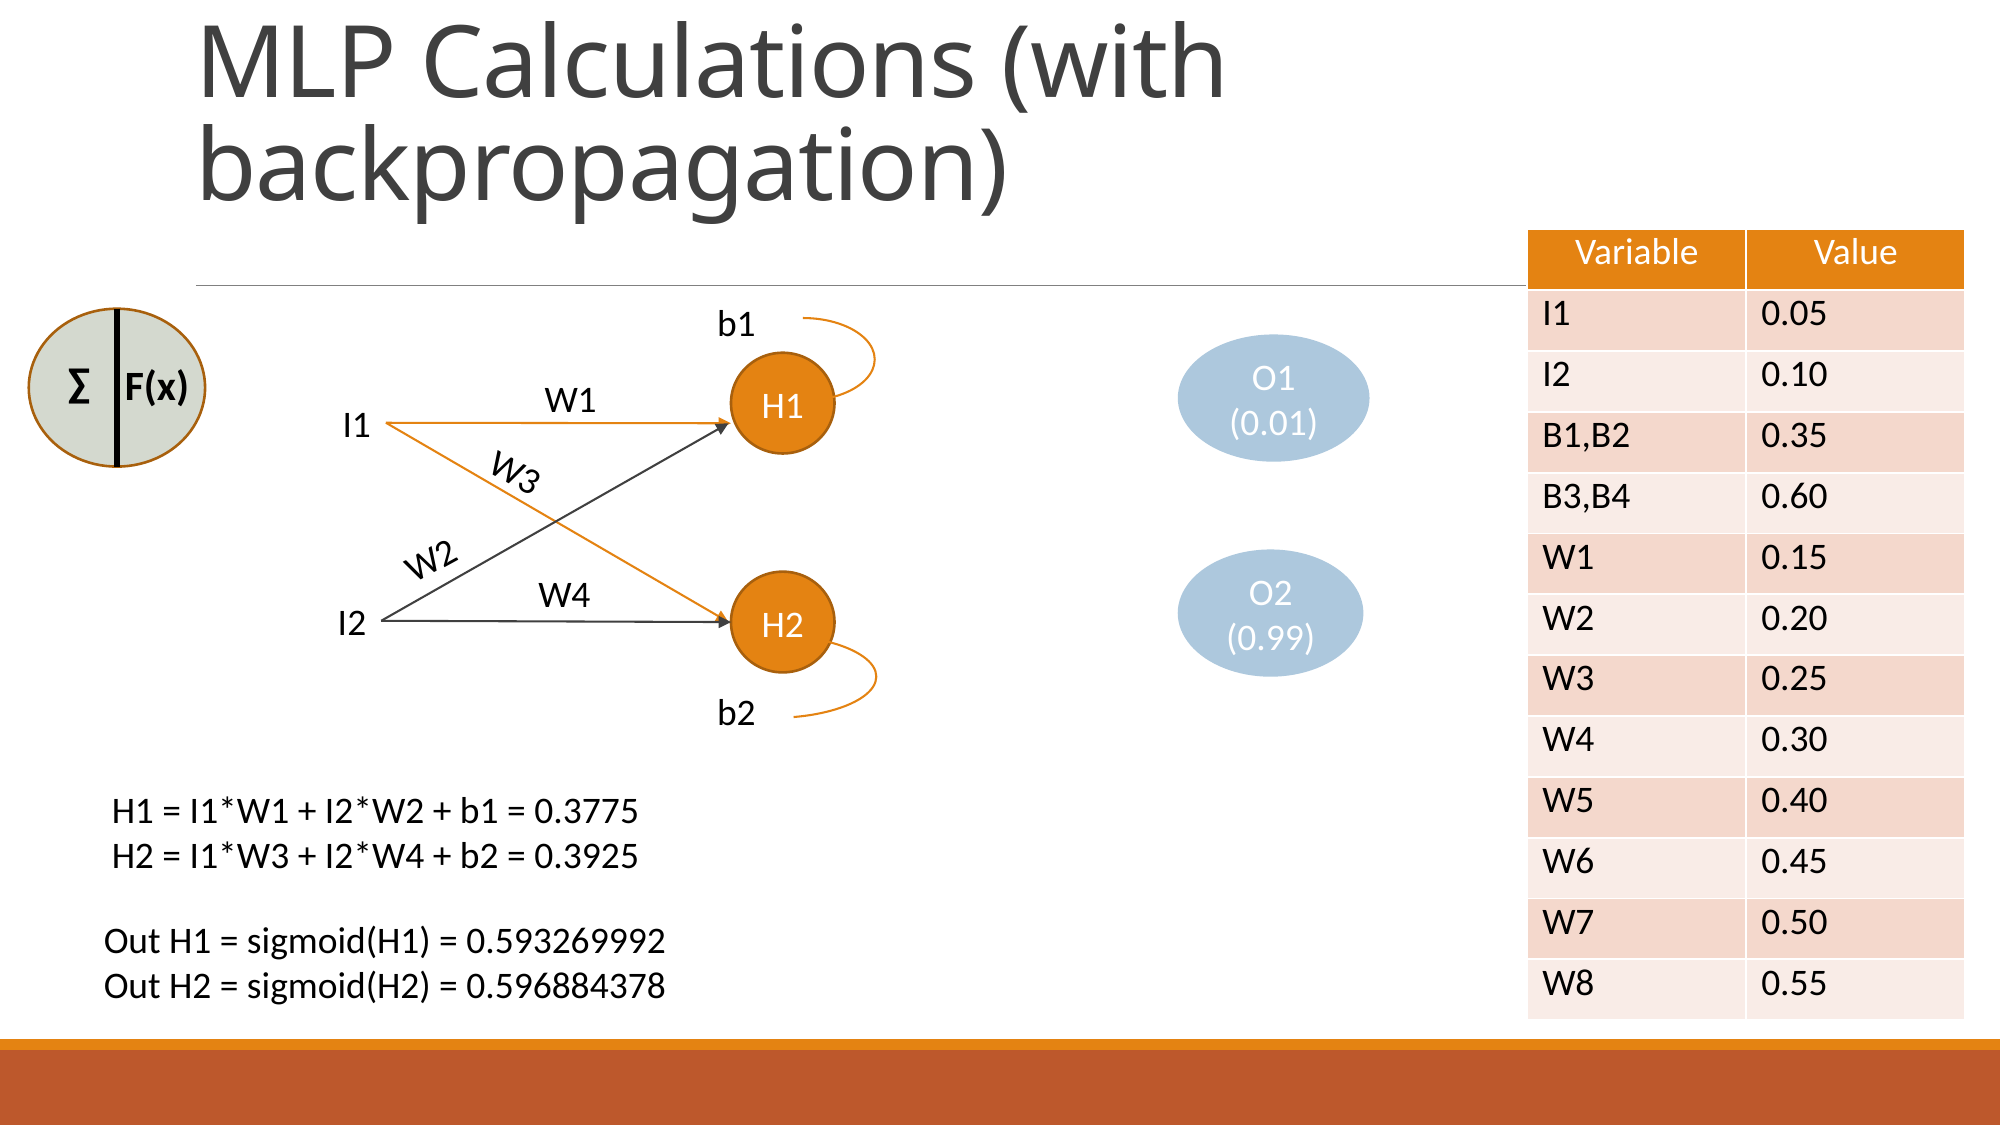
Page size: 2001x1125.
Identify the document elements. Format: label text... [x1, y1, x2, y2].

text_box H2 [730, 570, 836, 674]
table_cell W4 [1528, 717, 1745, 776]
table_cell 0.40 [1747, 778, 1964, 837]
text_box W1 [529, 367, 612, 418]
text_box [381, 422, 729, 620]
table_header Variable [1528, 230, 1745, 289]
table_cell W7 [1528, 899, 1745, 958]
text_box H1 = I1*W1 + I2*W2 + b1 = 0.3775 H2 = I1*W3 + I2*W4 + b2 = 0.3925 [97, 778, 655, 908]
table_cell B1,B2 [1528, 413, 1745, 472]
table_cell W5 [1528, 778, 1745, 837]
text_box [802, 316, 876, 400]
text_box Out H1 = sigmoid(H1) = 0.593269992 Out H2 = sigmoid(H2) = 0.596884378 [89, 908, 702, 1014]
table_cell 0.60 [1747, 474, 1964, 533]
table_cell 0.35 [1747, 413, 1964, 472]
table_cell W8 [1528, 960, 1745, 1019]
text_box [28, 308, 225, 468]
table_cell 0.55 [1747, 960, 1964, 1019]
title MLP Calculations (with backpropagation) [180, 0, 1830, 228]
table_cell 0.30 [1747, 717, 1964, 776]
table_cell W2 [1528, 595, 1745, 654]
table_header Value [1747, 230, 1964, 289]
table_cell I1 [1528, 291, 1745, 350]
table_cell W1 [1528, 534, 1745, 593]
table_cell B3,B4 [1528, 474, 1745, 533]
table_cell 0.10 [1747, 352, 1964, 411]
text_box I1 [327, 392, 386, 453]
text_box O2 (0.99) [1177, 549, 1364, 677]
text_box I2 [322, 590, 382, 651]
table_cell 0.25 [1747, 656, 1964, 715]
text_box O1 (0.01) [1177, 334, 1370, 462]
table_cell I2 [1528, 352, 1745, 411]
text_box b2 [702, 680, 771, 741]
text_box [771, 640, 878, 719]
table_cell 0.50 [1747, 899, 1964, 958]
table_cell 0.45 [1747, 839, 1964, 898]
text_box H1 [729, 351, 836, 455]
table_cell W6 [1528, 839, 1745, 898]
table_cell 0.20 [1747, 595, 1964, 654]
table_cell 0.15 [1747, 534, 1964, 593]
text_box b1 [702, 291, 771, 351]
table_cell 0.05 [1747, 291, 1964, 350]
table_cell W3 [1528, 656, 1745, 715]
